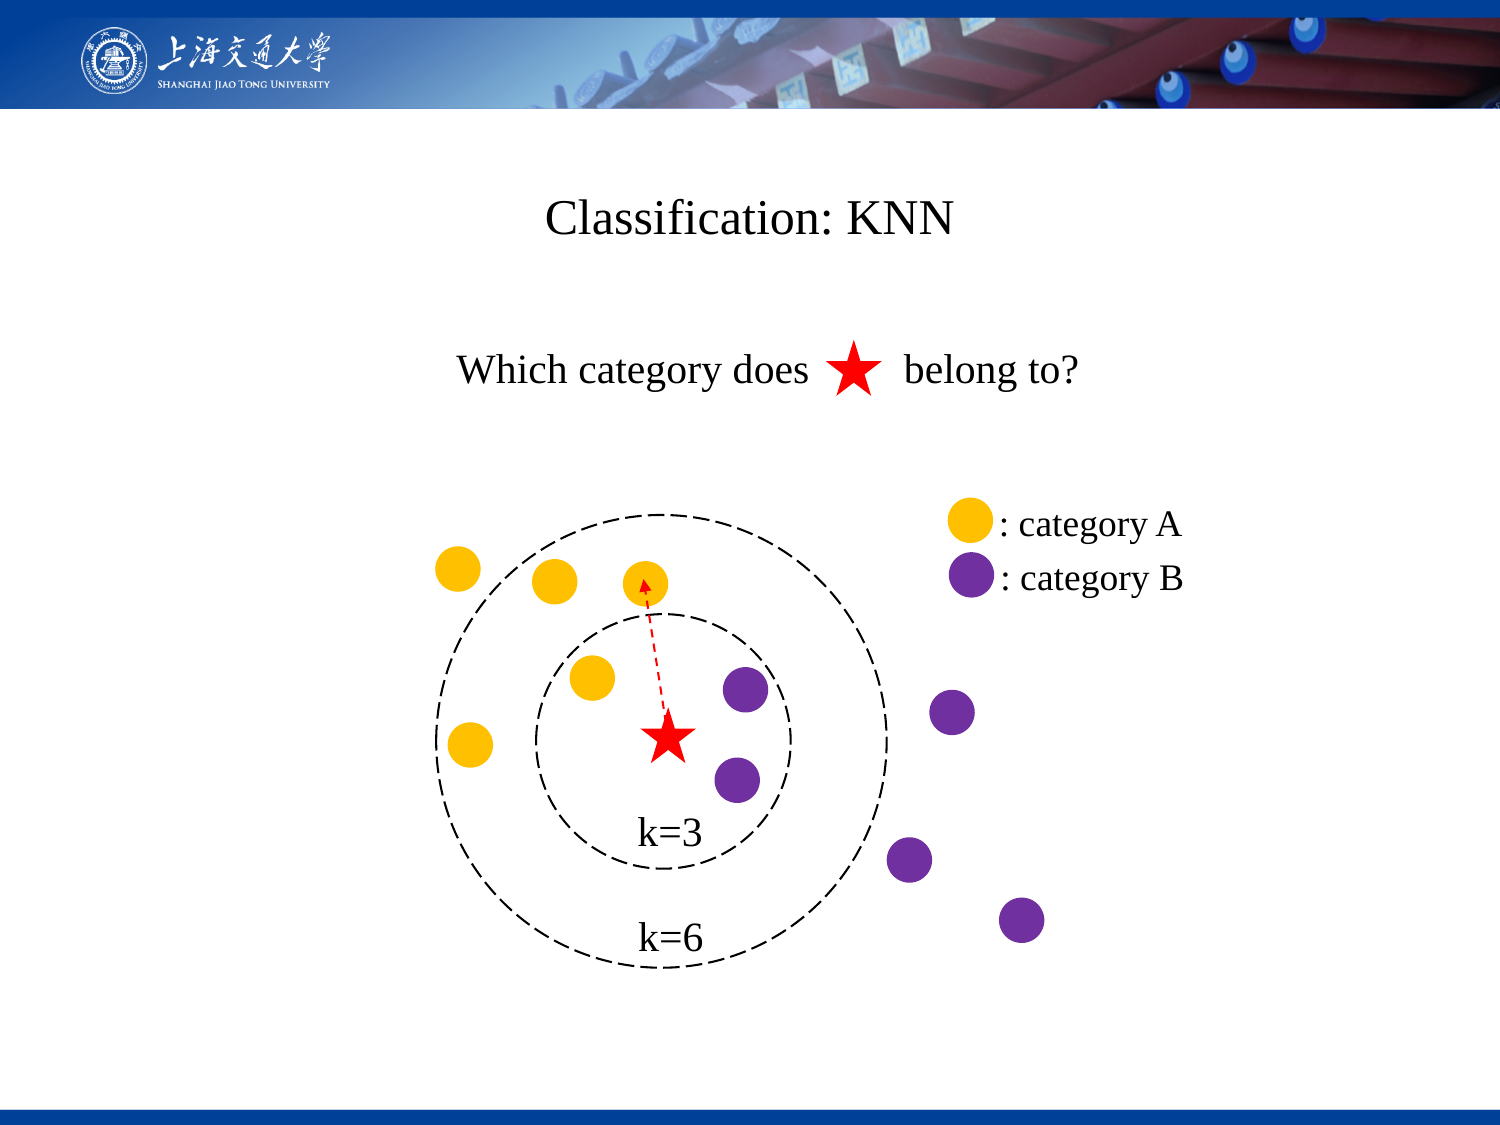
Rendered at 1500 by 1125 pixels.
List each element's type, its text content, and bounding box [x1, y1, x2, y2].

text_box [435, 491, 1201, 968]
text_box Classification: KNN [530, 177, 970, 252]
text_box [440, 334, 1097, 401]
picture [0, 18, 1500, 109]
